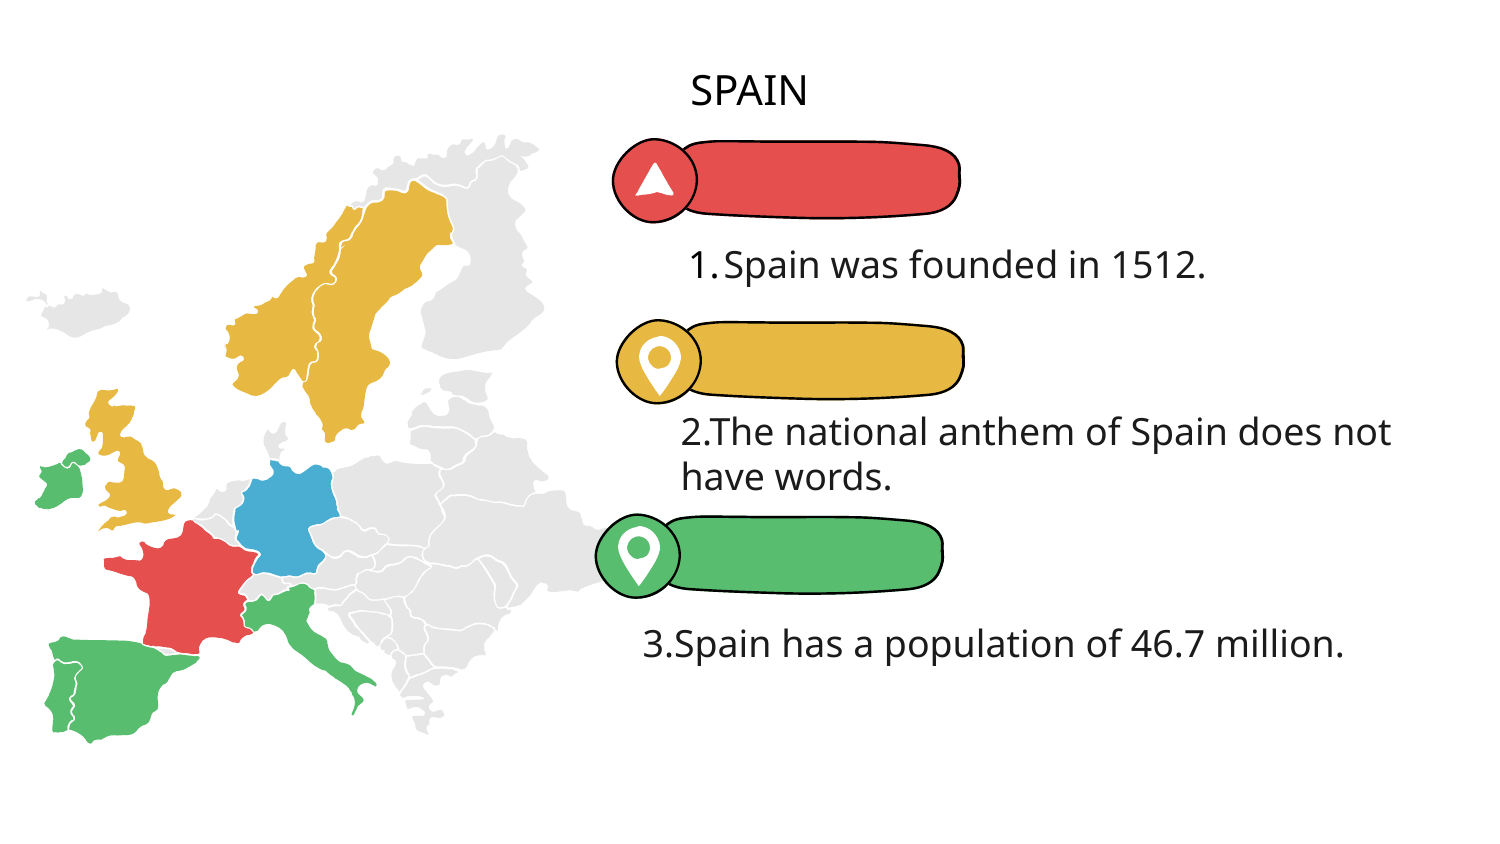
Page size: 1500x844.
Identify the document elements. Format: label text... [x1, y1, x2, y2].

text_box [611, 137, 1239, 318]
title SPAIN [390, 61, 1110, 117]
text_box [594, 513, 1443, 672]
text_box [26, 134, 638, 744]
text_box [615, 318, 1482, 497]
